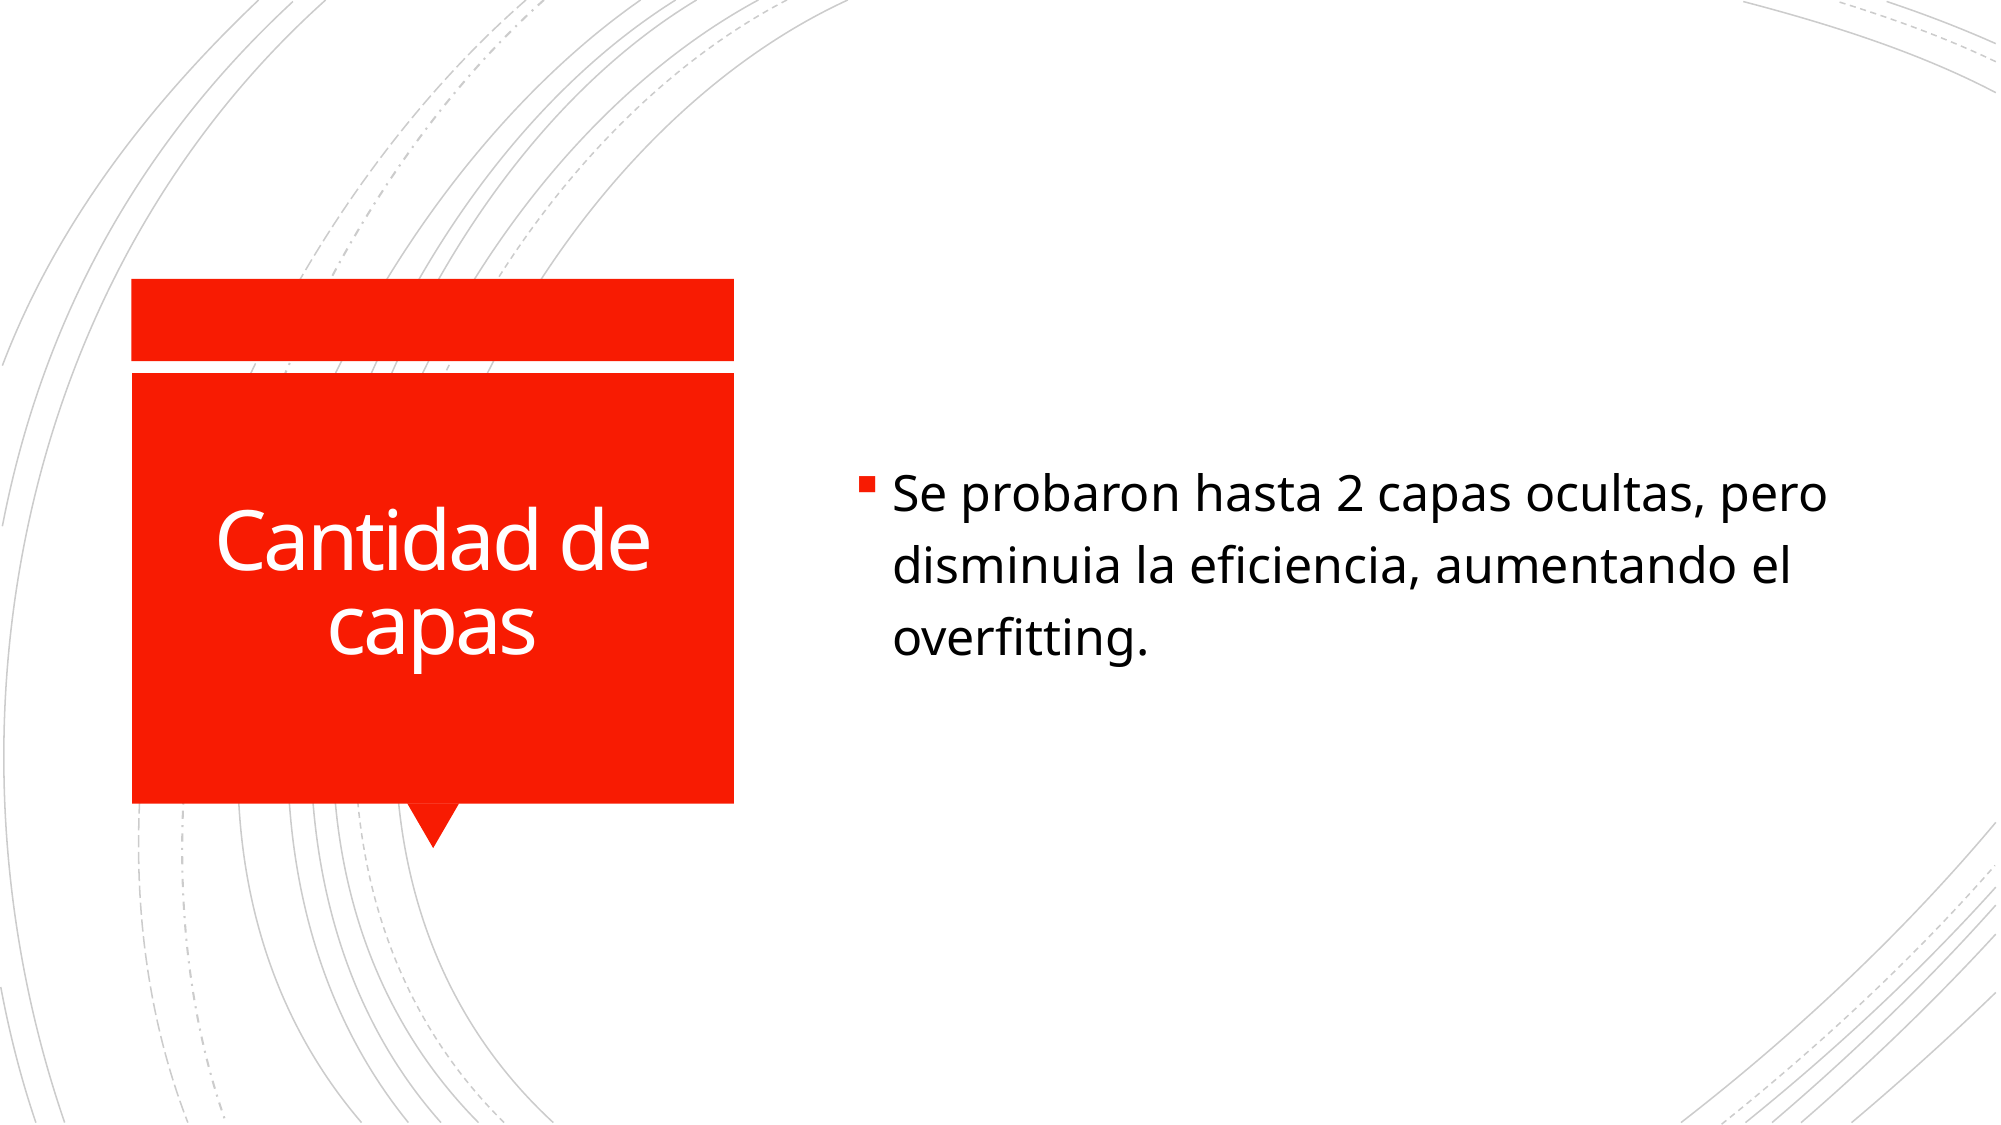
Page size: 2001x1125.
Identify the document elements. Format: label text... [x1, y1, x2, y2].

title Cantidad de capas [145, 385, 720, 789]
list Se probaron hasta 2 capas ocultas, pero disminuia la eficiencia, aumentando el overfitting. [839, 248, 1871, 1110]
